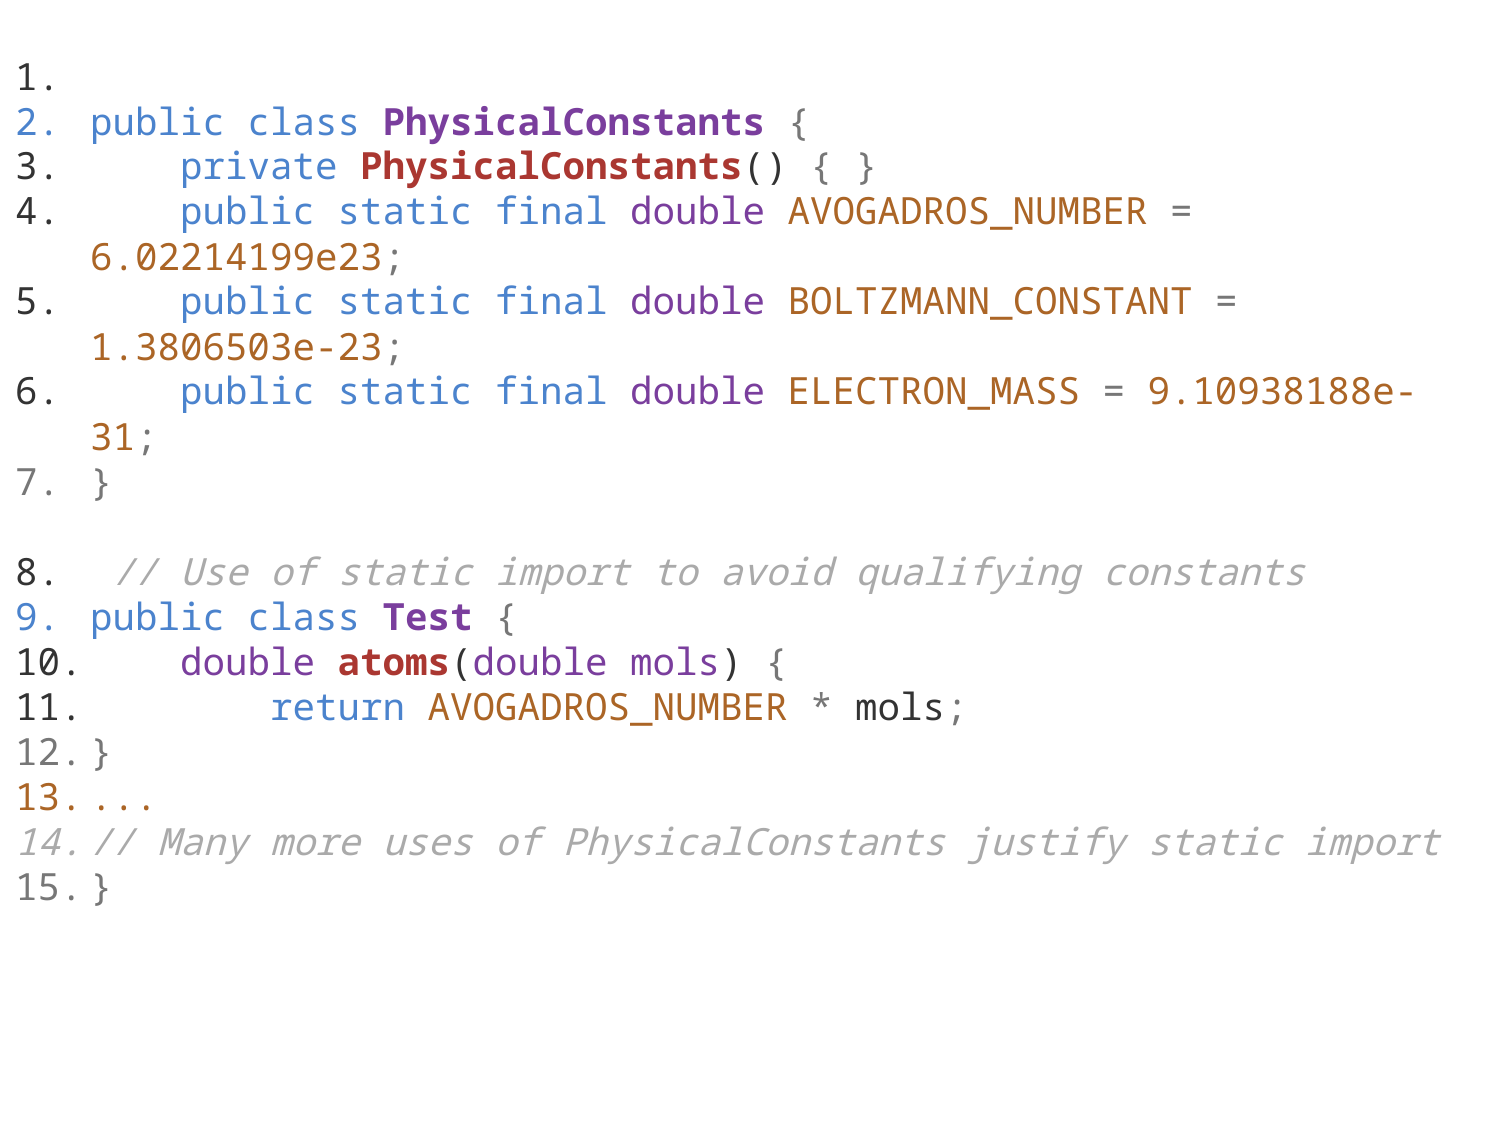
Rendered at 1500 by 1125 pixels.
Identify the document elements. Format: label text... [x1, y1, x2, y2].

list public class PhysicalConstants { private PhysicalConstants() { } public static final double AVOGADROS_NUMBER = 6.02214199e23; public static final double BOLTZMANN_CONSTANT = 1.3806503e-23; public static final double ELECTRON_MASS = 9.10938188e-31; } // Use of static import to avoid qualifying constants public class Test { double atoms(double mols) { return AVOGADROS_NUMBER * mols; } ... // Many more uses of PhysicalConstants justify static import } [0, 0, 1500, 1125]
